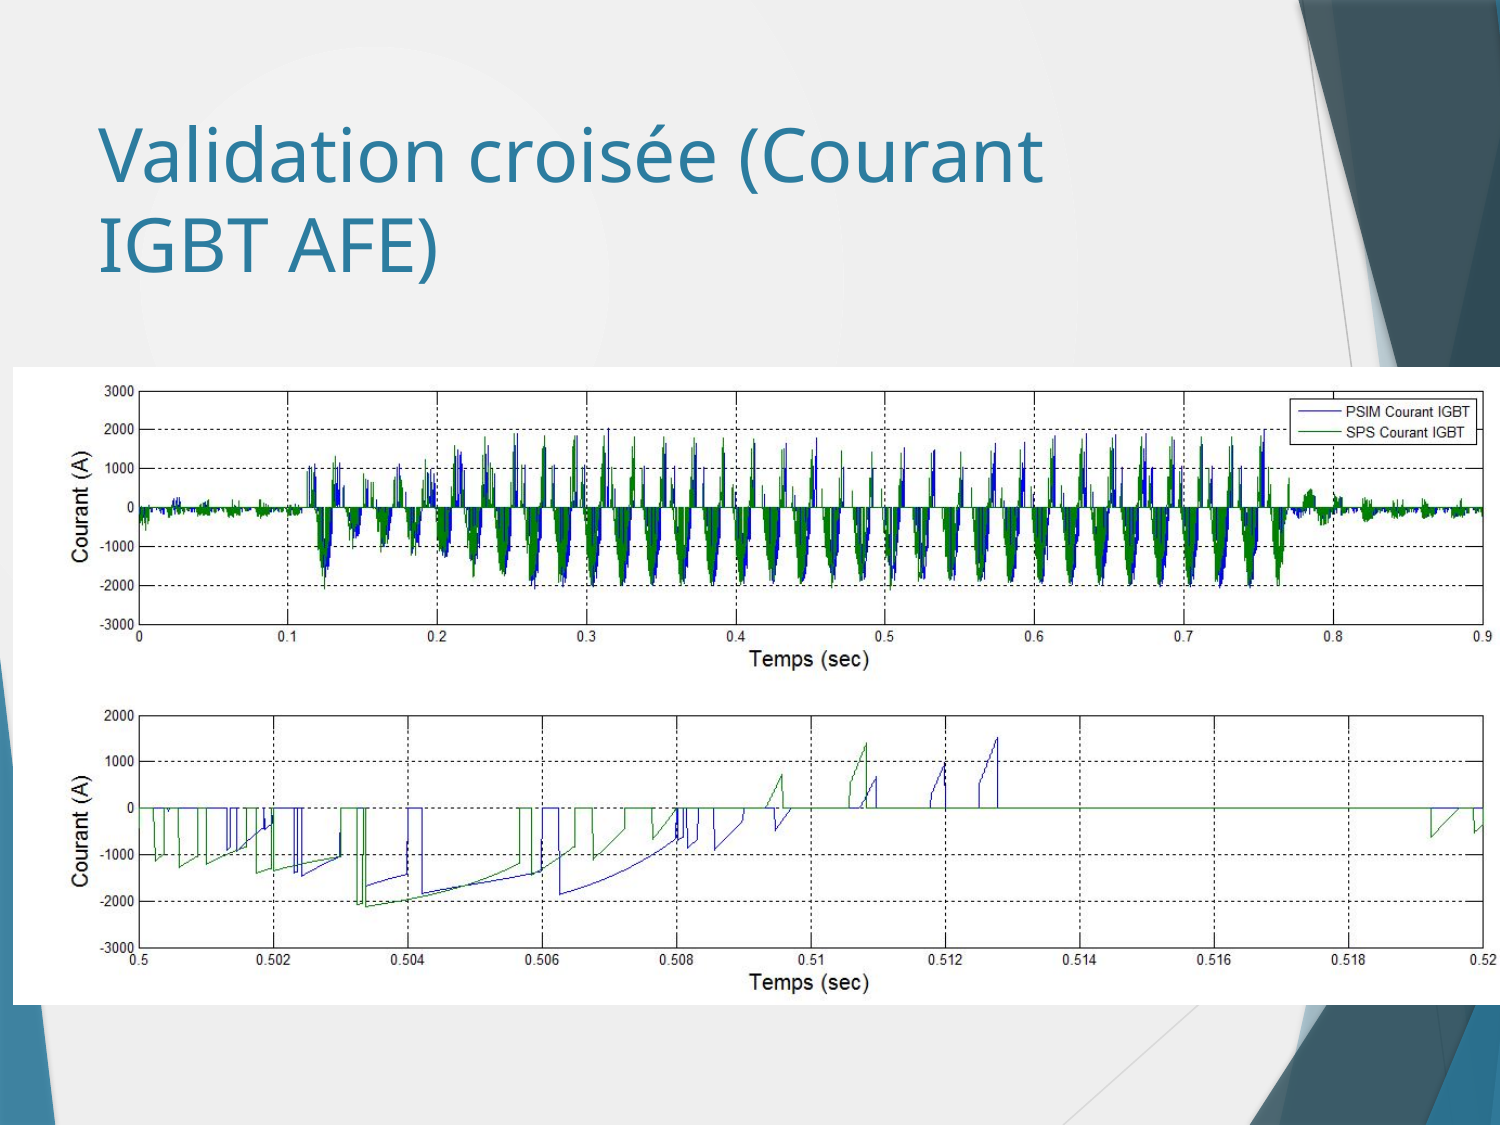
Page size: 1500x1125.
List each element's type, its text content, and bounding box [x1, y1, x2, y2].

picture [12, 367, 1500, 1006]
title Validation croisée (Courant IGBT AFE) [83, 99, 1141, 317]
